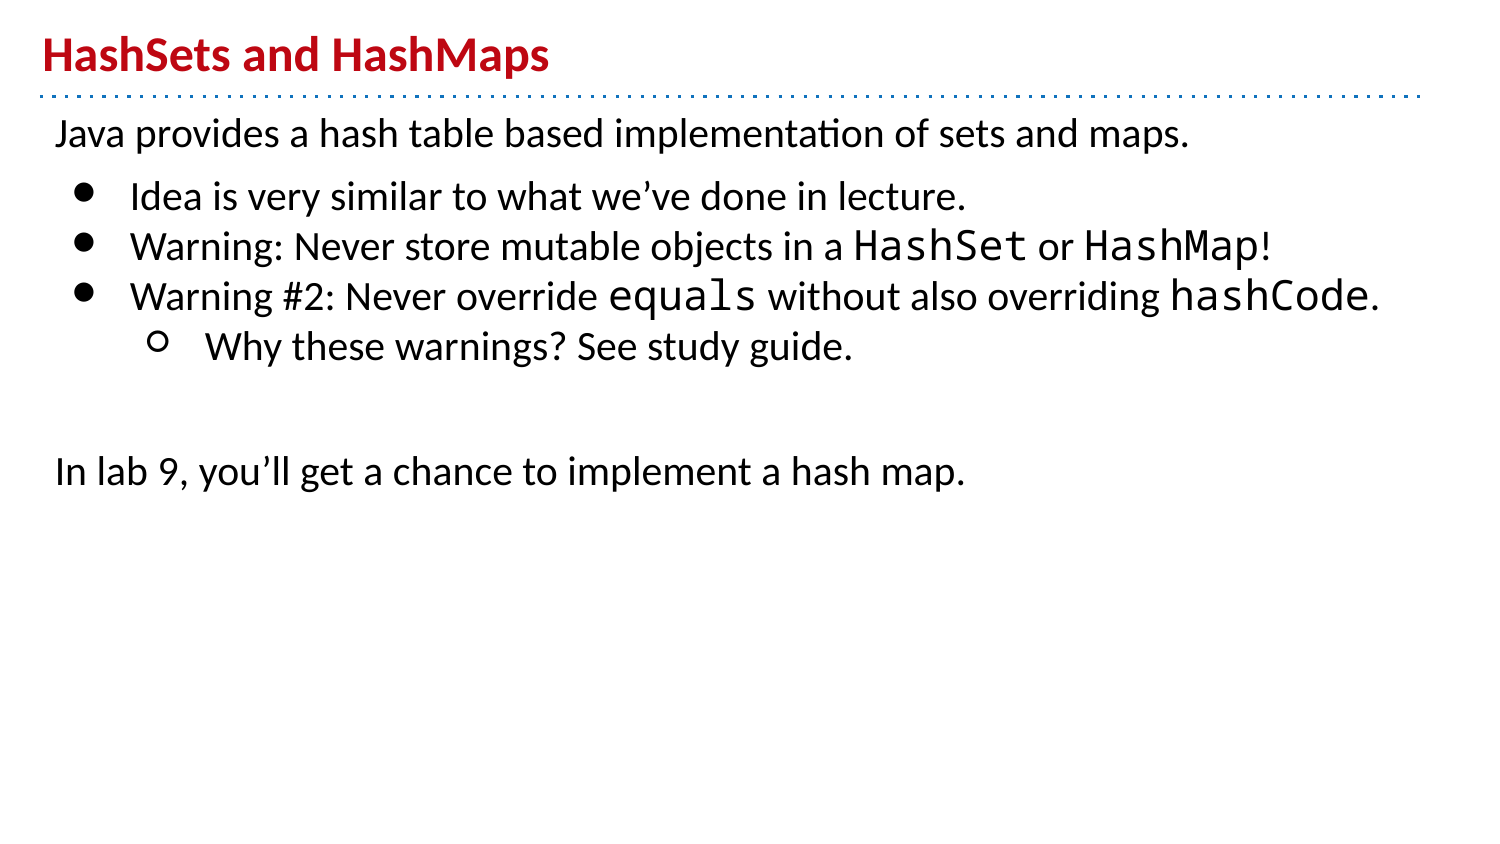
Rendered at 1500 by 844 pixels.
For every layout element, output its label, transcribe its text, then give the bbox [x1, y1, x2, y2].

list Java provides a hash table based implementation of sets and maps. Idea is very similar to what we’ve done in lecture. Warning: Never store mutable objects in a HashSet or HashMap! Warning #2: Never override equals without also overriding hashCode. Why these warnings? See study guide. In lab 9, you’ll get a chance to implement a hash map. [39, 91, 1425, 773]
title HashSets and HashMaps [27, 15, 1378, 97]
